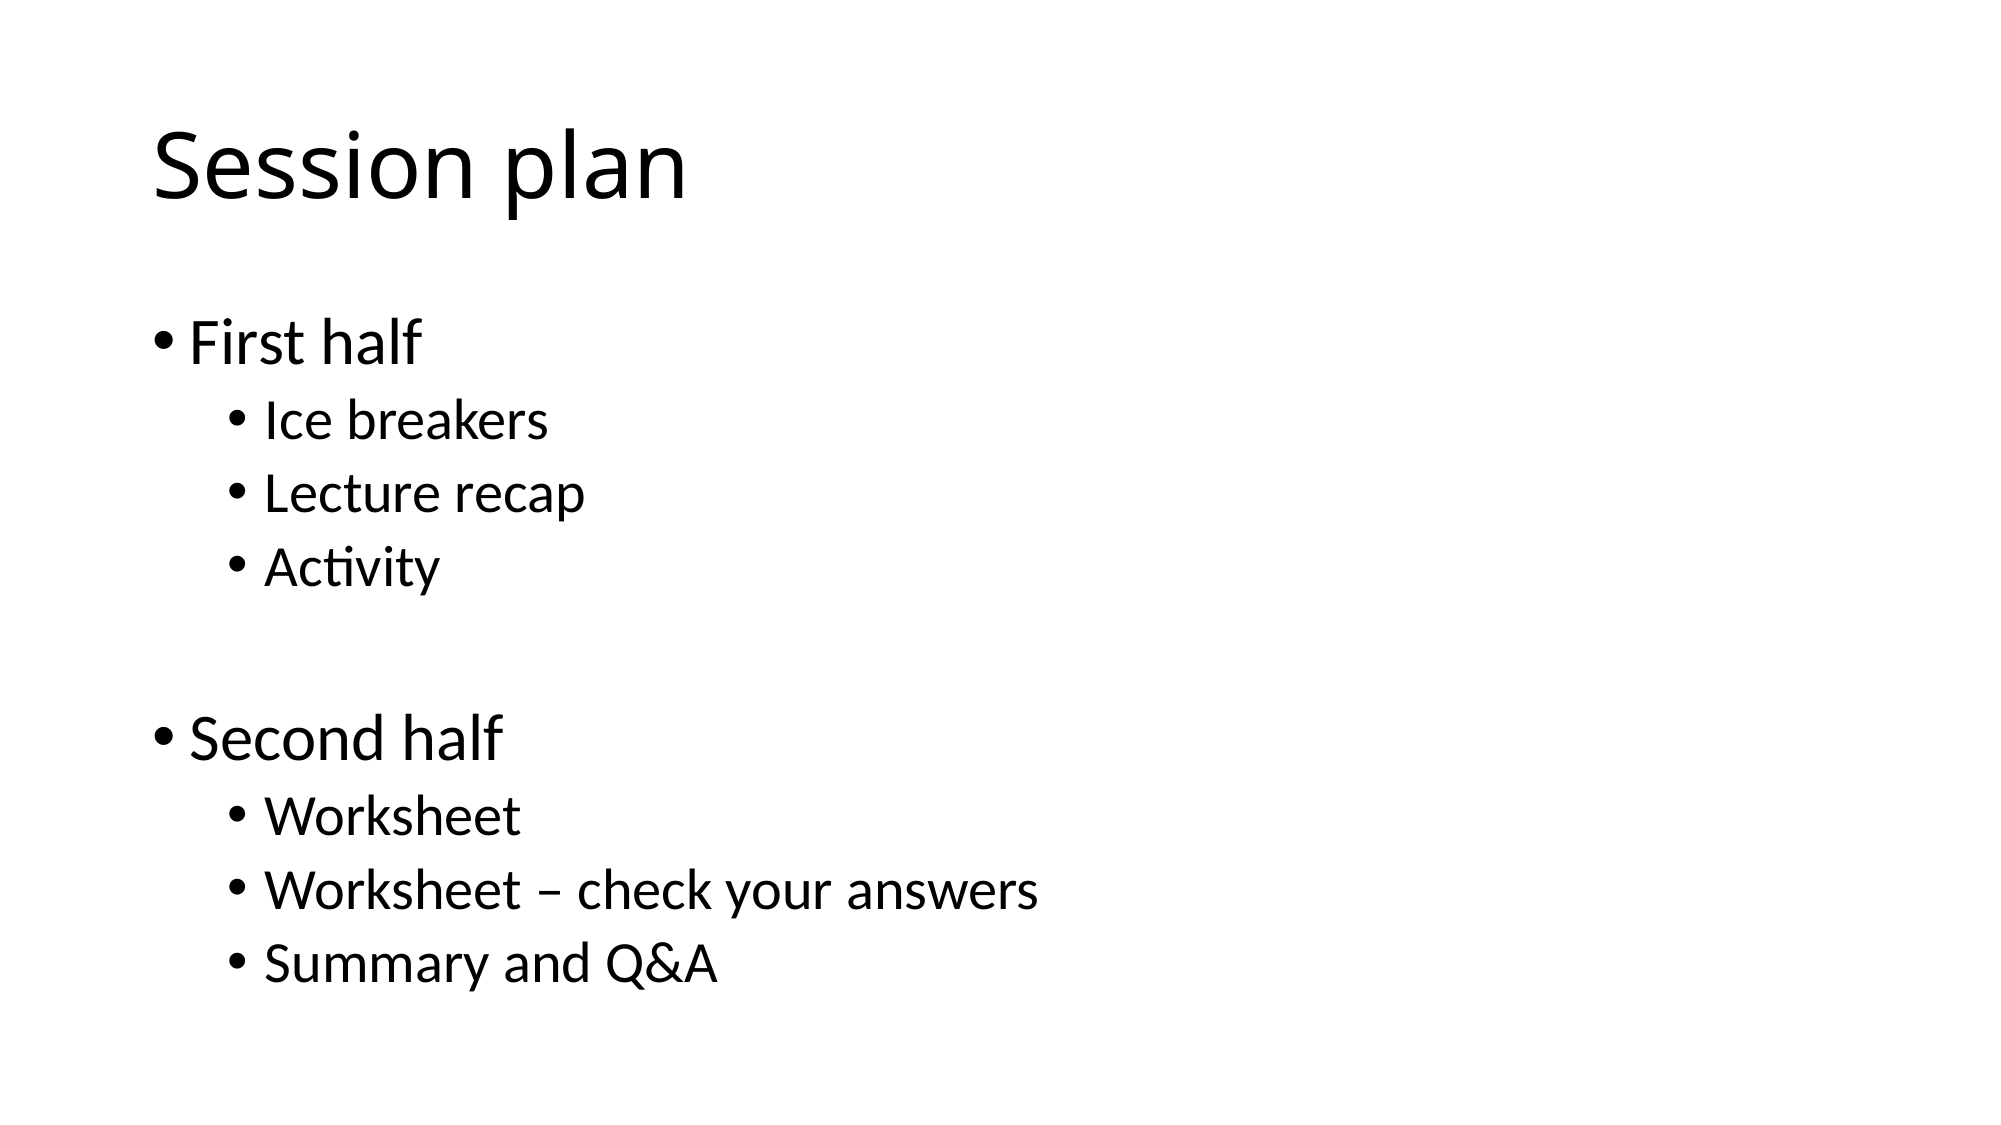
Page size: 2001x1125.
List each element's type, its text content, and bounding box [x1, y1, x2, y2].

list First half Ice breakers Lecture recap Activity Second half Worksheet Worksheet – check your answers Summary and Q&A [137, 299, 1863, 1014]
title Session plan [137, 59, 1863, 278]
